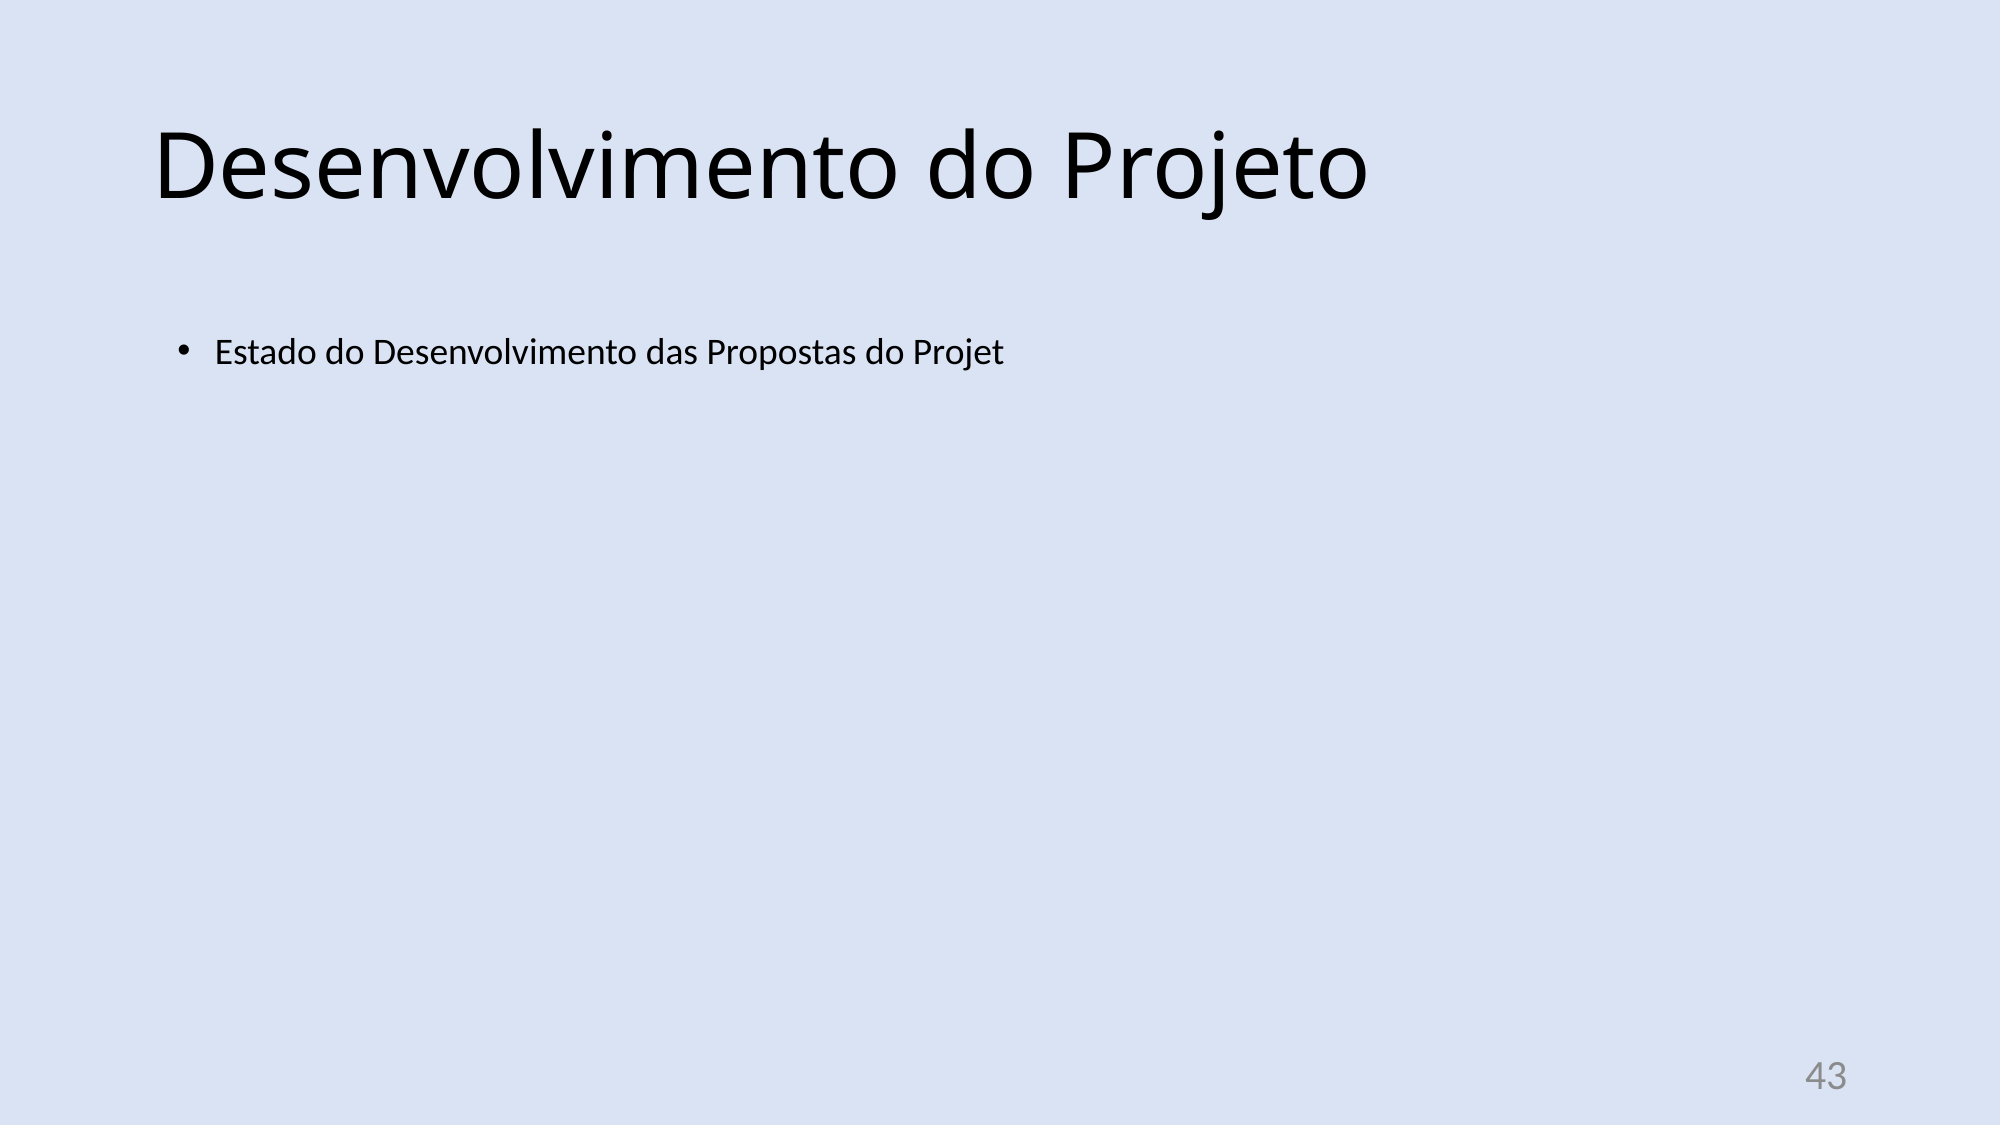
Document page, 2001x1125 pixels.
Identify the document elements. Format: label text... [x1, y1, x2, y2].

text_box Desenvolvimento do Projeto [137, 59, 1863, 278]
text_box Estado do Desenvolvimento das Propostas do Projet [162, 324, 1888, 1039]
slide_number 43 [1412, 1042, 1863, 1103]
